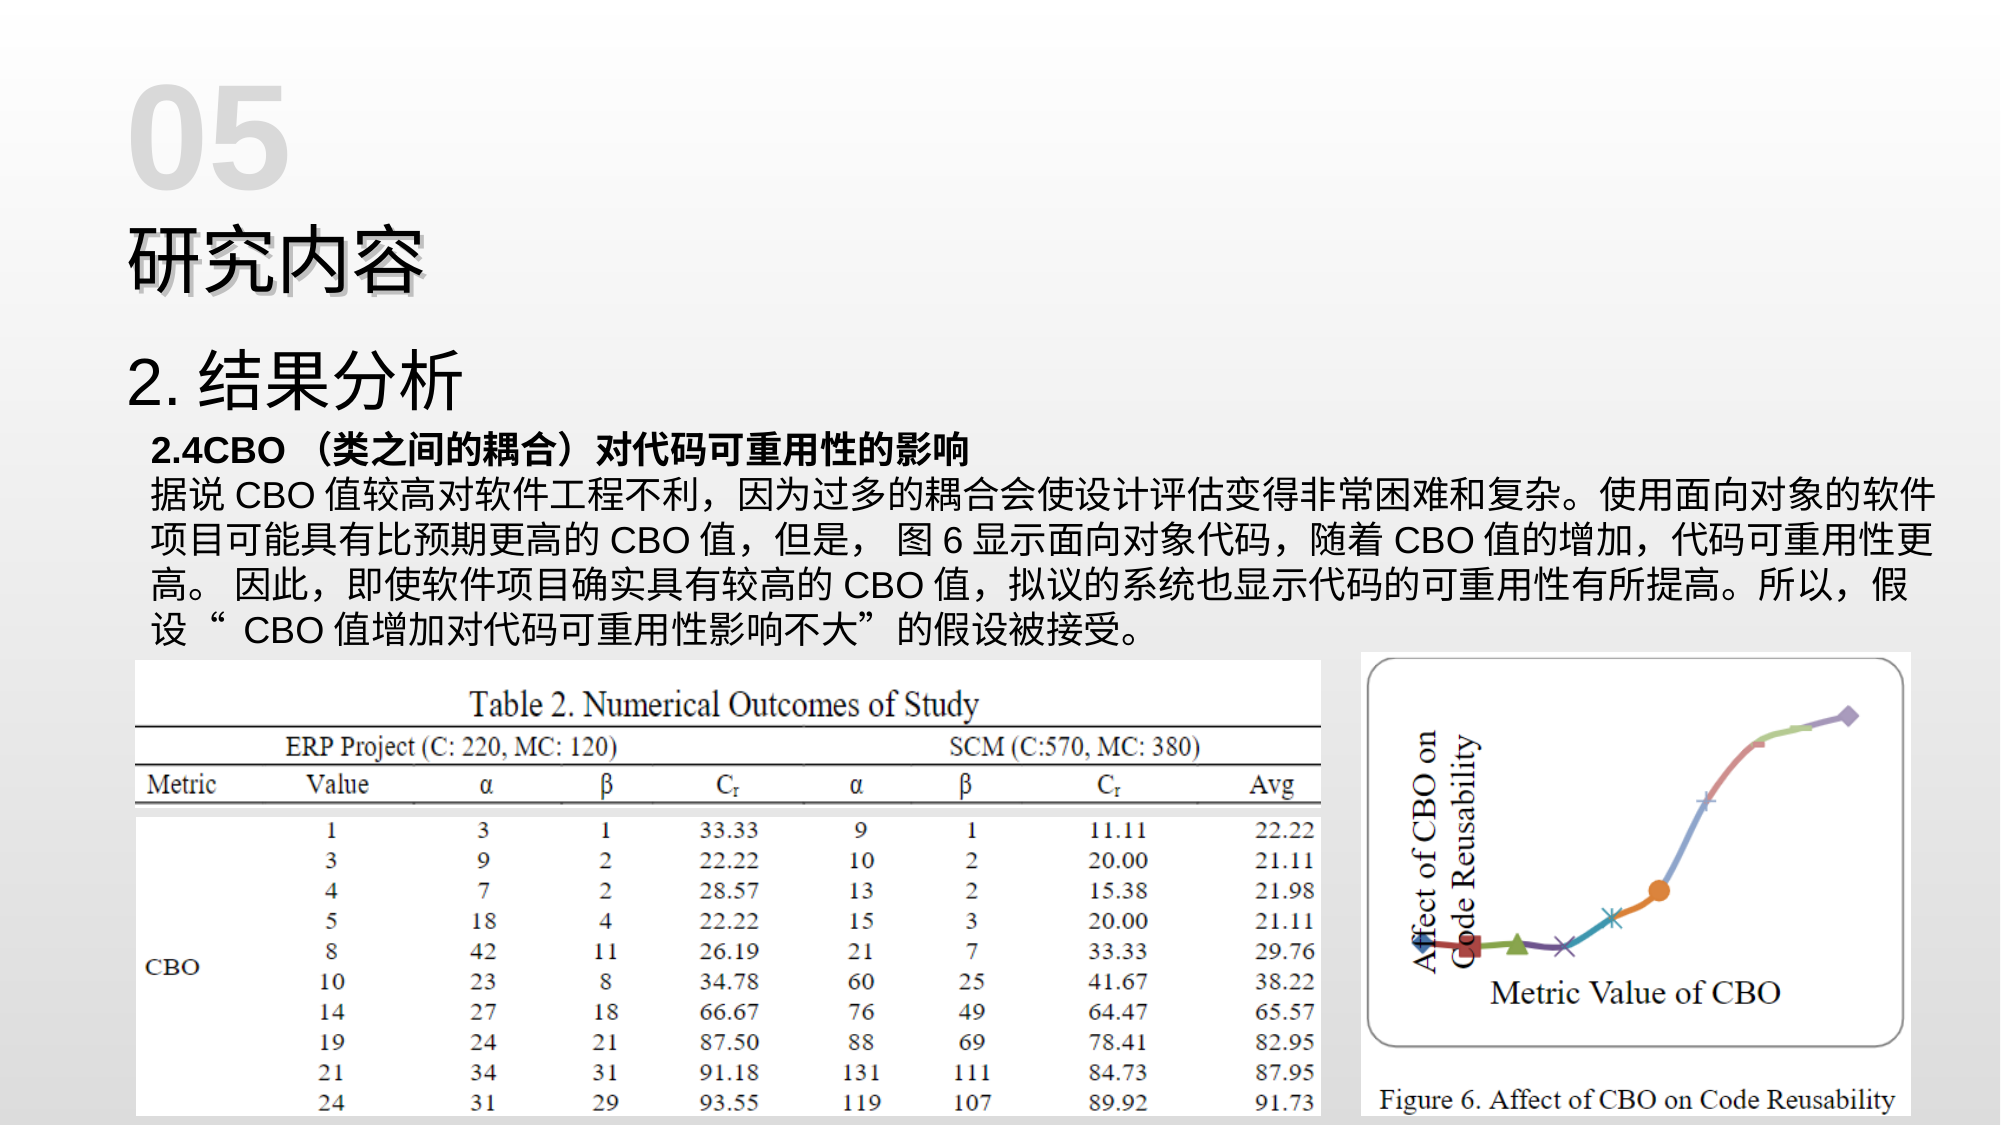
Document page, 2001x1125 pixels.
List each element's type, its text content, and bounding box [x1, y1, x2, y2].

text_box 研究内容 [109, 205, 1891, 308]
picture [1361, 652, 1911, 1116]
text_box 05 [109, 22, 323, 238]
text_box 2.结果分析 [109, 308, 1891, 449]
text_box 2.4CBO（类之间的耦合）对代码可重用性的影响 据说CBO值较高对软件工程不利，因为过多的耦合会使设计评估变得非常困难和复杂。使用面向对象的软件项目可能具有比预期更高的CBO值，但是， 图6显示面向对象代码，随着CBO值的增加，代码可重用性更高。 因此，即使软件项目确实具有较高的CBO值，拟议的系统也显示代码的可重用性有所提高。所以，假设“ CBO值增加对代码可重用性影响不大”的假设被接受。 [136, 418, 1959, 659]
picture [135, 660, 1321, 808]
picture [136, 817, 1321, 1116]
